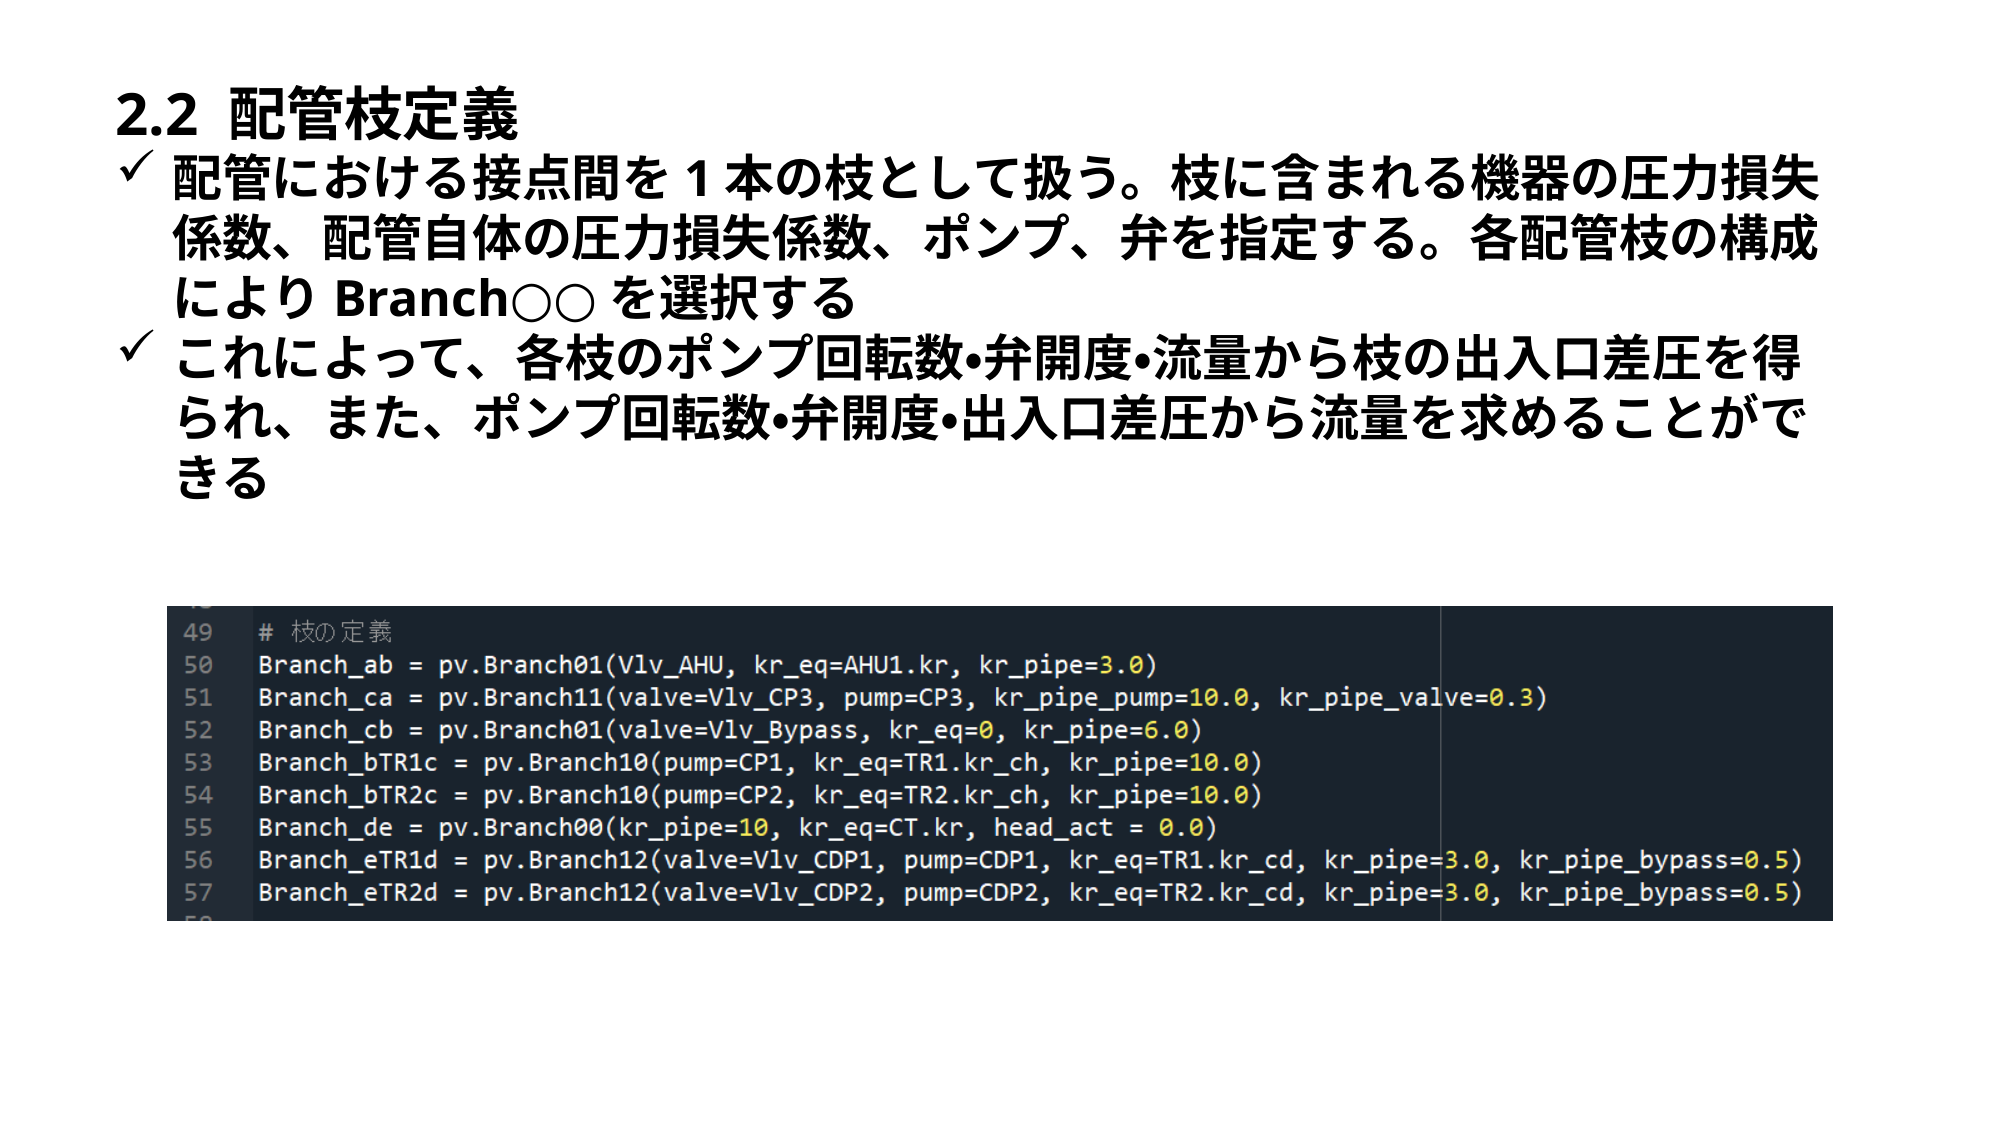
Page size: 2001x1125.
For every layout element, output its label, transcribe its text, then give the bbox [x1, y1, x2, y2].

picture [167, 605, 1833, 921]
text_box 2.2 配管枝定義 配管における接点間を1本の枝として扱う。枝に含まれる機器の圧力損失係数、配管自体の圧力損失係数、ポンプ、弁を指定する。各配管枝の構成によりBranch○○を選択する これによって、各枝のポンプ回転数・弁開度・流量から枝の出入口差圧を得られ、また、ポンプ回転数・弁開度・出入口差圧から流量を求めることができる [101, 69, 1848, 515]
